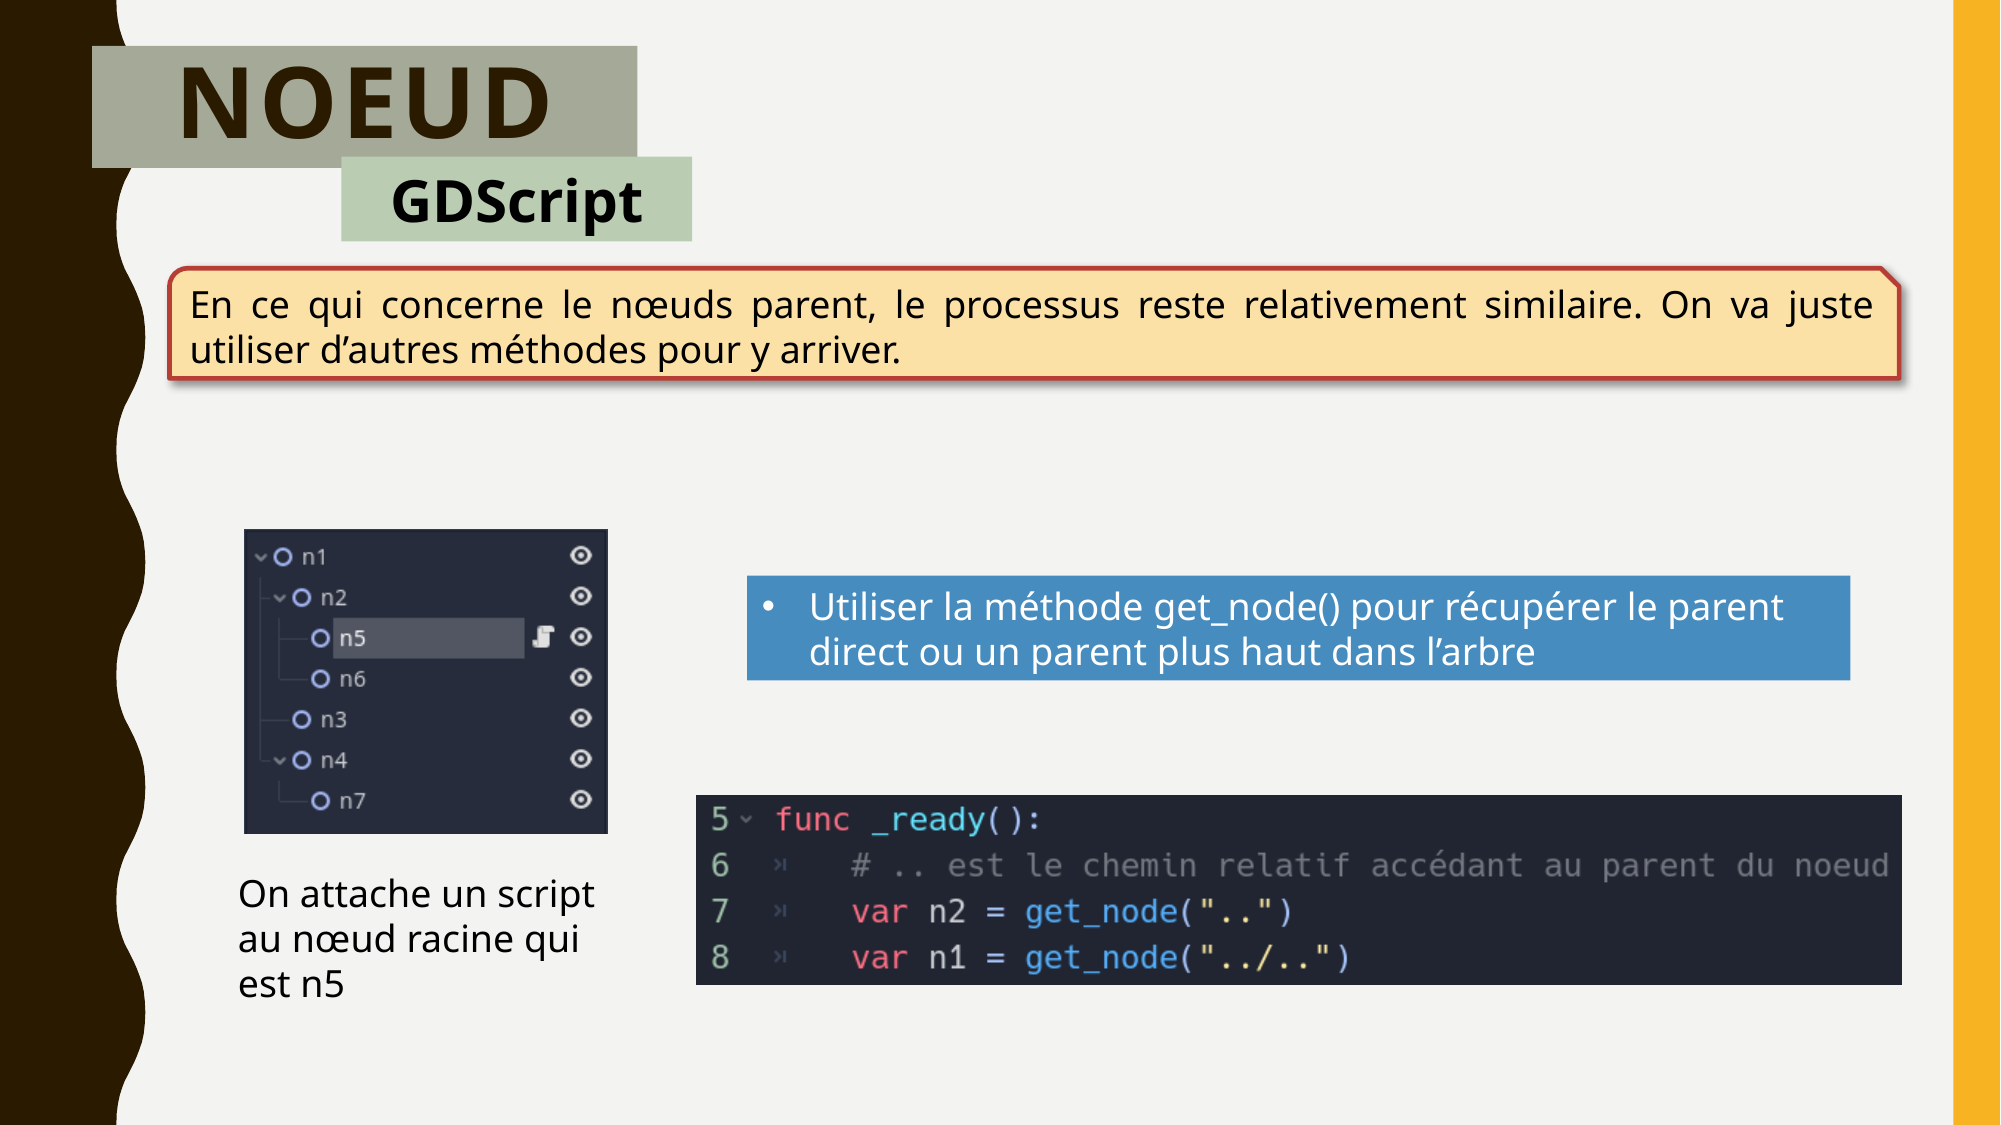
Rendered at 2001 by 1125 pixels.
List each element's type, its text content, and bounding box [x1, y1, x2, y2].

text_box GDScript [341, 156, 693, 242]
text_box On attache un script au nœud racine qui est n5 [223, 862, 629, 1012]
picture [244, 529, 608, 834]
title Noeud [92, 45, 638, 168]
text_box Utiliser la méthode get_node() pour récupérer le parent direct ou un parent plus haut dans l’arbre [747, 575, 1851, 681]
text_box En ce qui concerne le nœuds parent, le processus reste relativement similaire. On va juste utiliser d’autres méthodes pour y arriver. [168, 267, 1901, 380]
picture [696, 795, 1902, 985]
